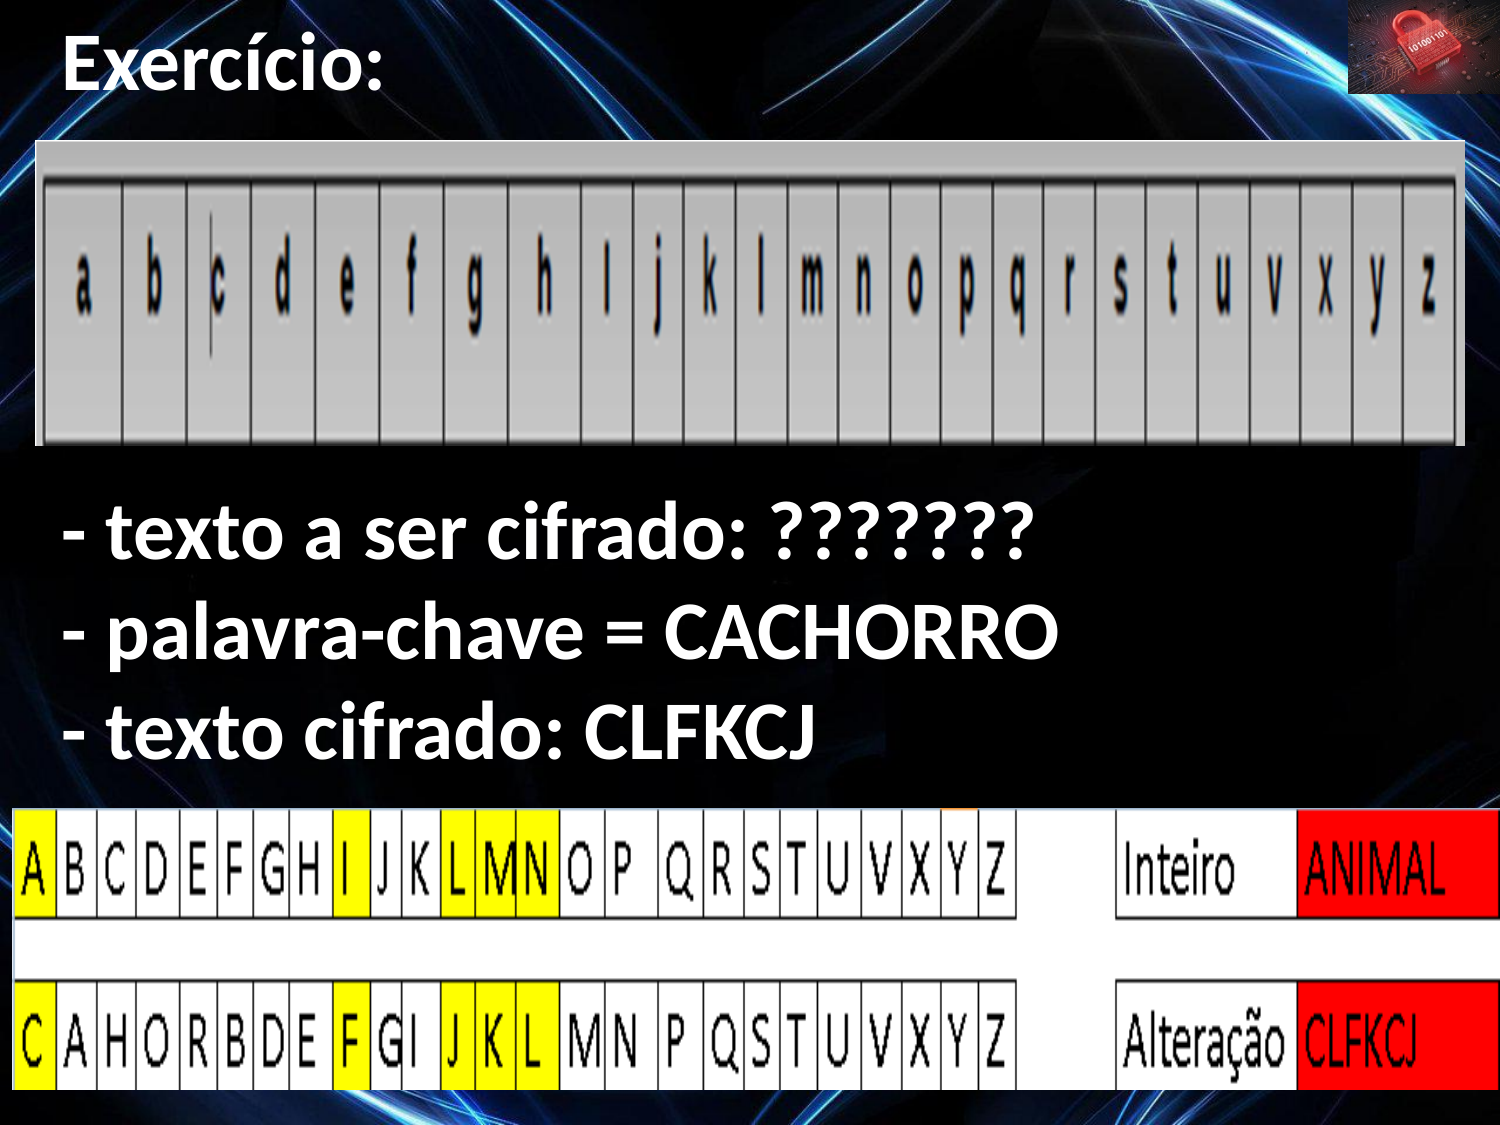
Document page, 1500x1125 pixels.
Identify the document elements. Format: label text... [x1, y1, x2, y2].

text_box Exercício: [46, 0, 1430, 115]
picture [0, 0, 1500, 1125]
text_box - texto a ser cifrado: ??????? - palavra-chave = CACHORRO - texto cifrado: CLFKCJ [46, 468, 1418, 784]
